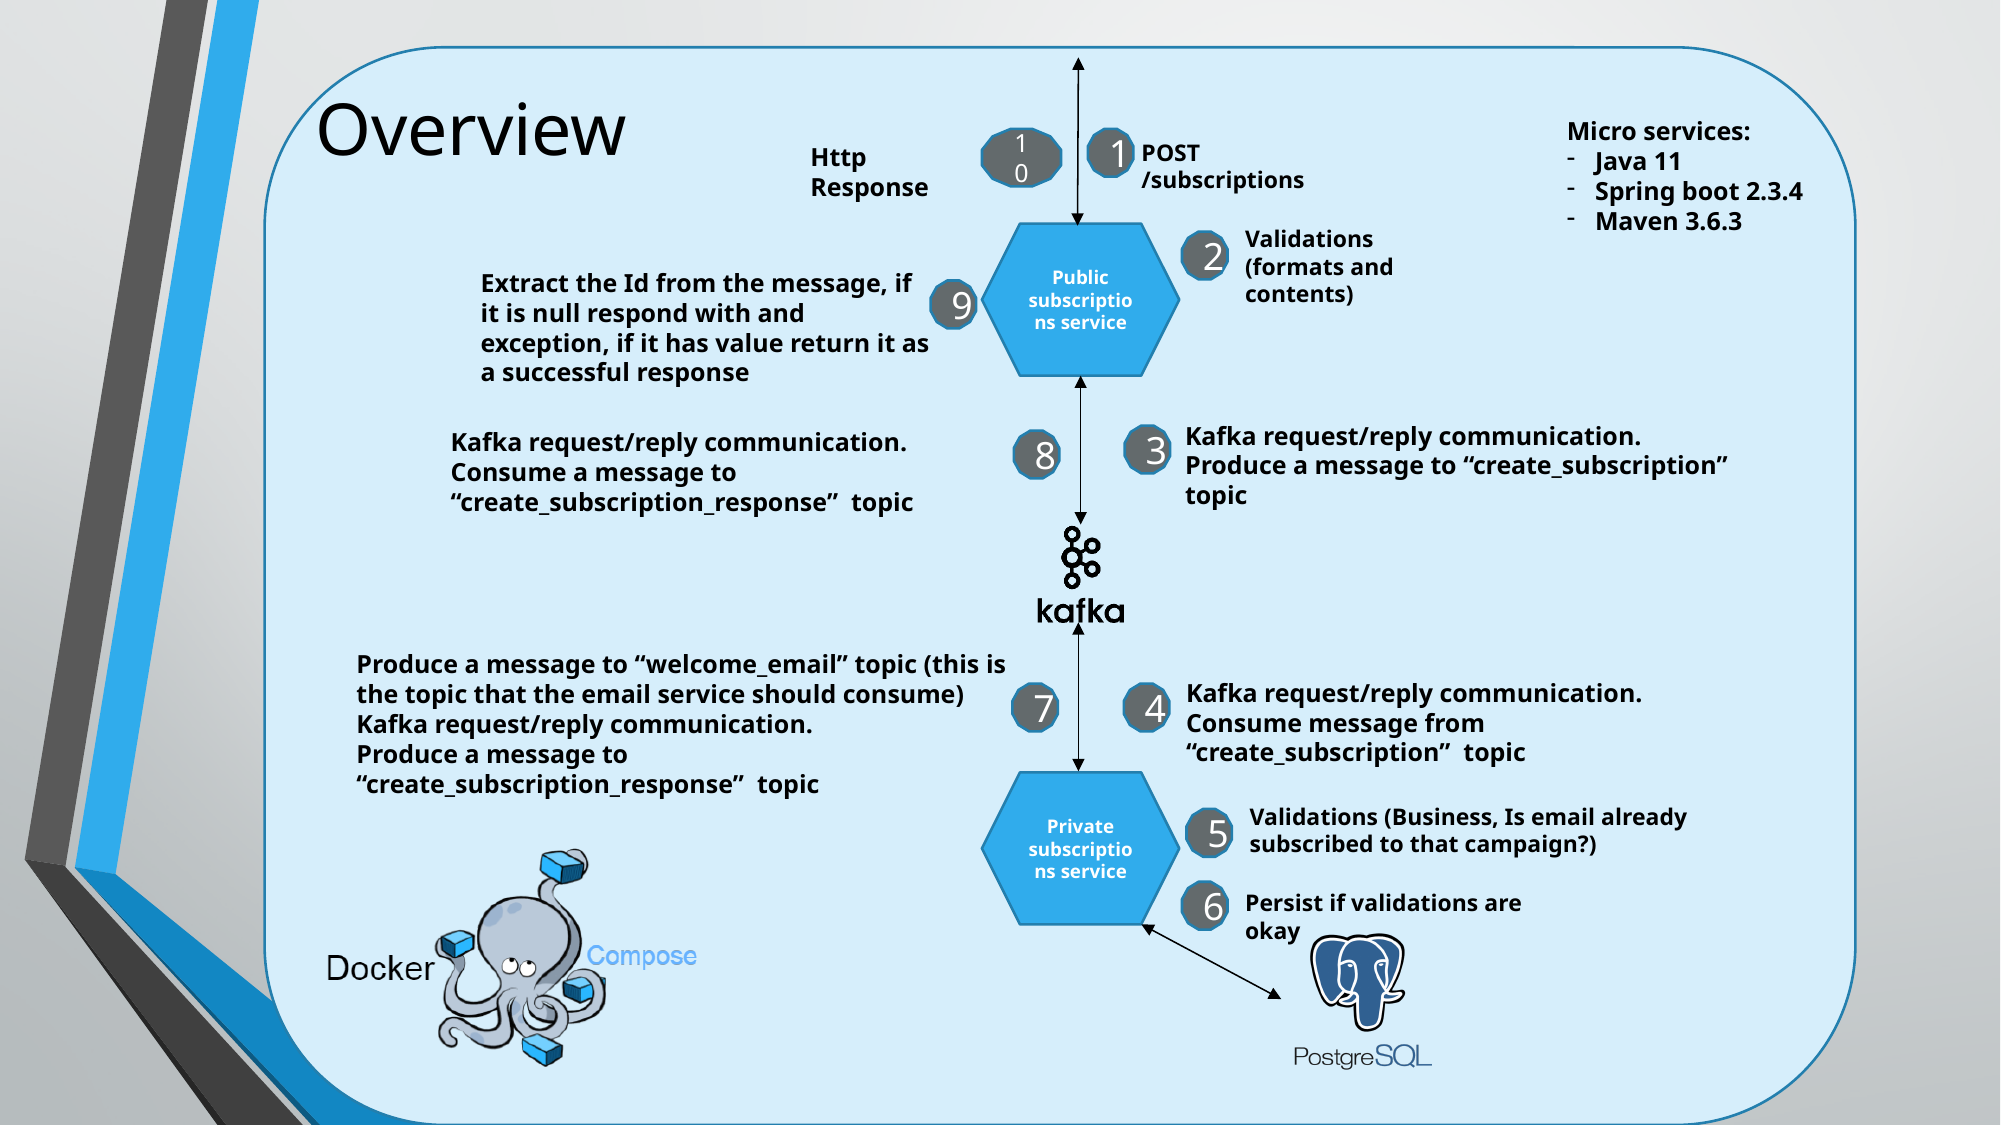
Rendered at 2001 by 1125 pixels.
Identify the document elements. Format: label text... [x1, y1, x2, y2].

text_box Persist if validations are okay [1230, 881, 1556, 952]
title Overview [300, 74, 644, 179]
text_box Private subscriptions service [980, 771, 1181, 926]
text_box 1 [1086, 127, 1135, 178]
text_box Micro services: Java 11 Spring boot 2.3.4 Maven 3.6.3 [1552, 108, 1826, 273]
text_box 8 [1012, 429, 1061, 480]
picture [1037, 525, 1125, 623]
text_box 10 [995, 127, 1063, 188]
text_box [1141, 924, 1282, 1000]
text_box Kafka request/reply communication. Produce a message to “create_subscription” topic [1170, 412, 1755, 518]
text_box Validations (formats and contents) [1230, 217, 1487, 315]
text_box Http Response [795, 134, 1001, 209]
text_box POST /subscriptions [1126, 131, 1384, 201]
text_box 7 [1024, 682, 1060, 733]
text_box Extract the Id from the message, if it is null respond with and exception, if it has value return it as a successful response [465, 259, 946, 395]
text_box Kafka request/reply communication. Consume a message to “create_subscription_response” topic [435, 418, 1013, 524]
text_box Produce a message to “welcome_email” topic (this is the topic that the email service should consume) Kafka request/reply communication. Produce a message to “create_subscription_response” topic [341, 641, 1024, 806]
picture [1280, 926, 1441, 1072]
picture [322, 844, 716, 1071]
text_box [263, 45, 1857, 1125]
text_box 6 [1180, 880, 1229, 924]
text_box 4 [1122, 682, 1171, 733]
text_box 2 [1180, 230, 1229, 281]
text_box Public subscriptions service [980, 222, 1181, 377]
text_box Kafka request/reply communication. Consume message from “create_subscription” topic [1171, 669, 1768, 775]
text_box 3 [1123, 424, 1170, 475]
text_box Validations (Business, Is email already subscribed to that campaign?) [1234, 794, 1826, 865]
text_box 9 [929, 279, 978, 330]
text_box 5 [1185, 807, 1234, 859]
